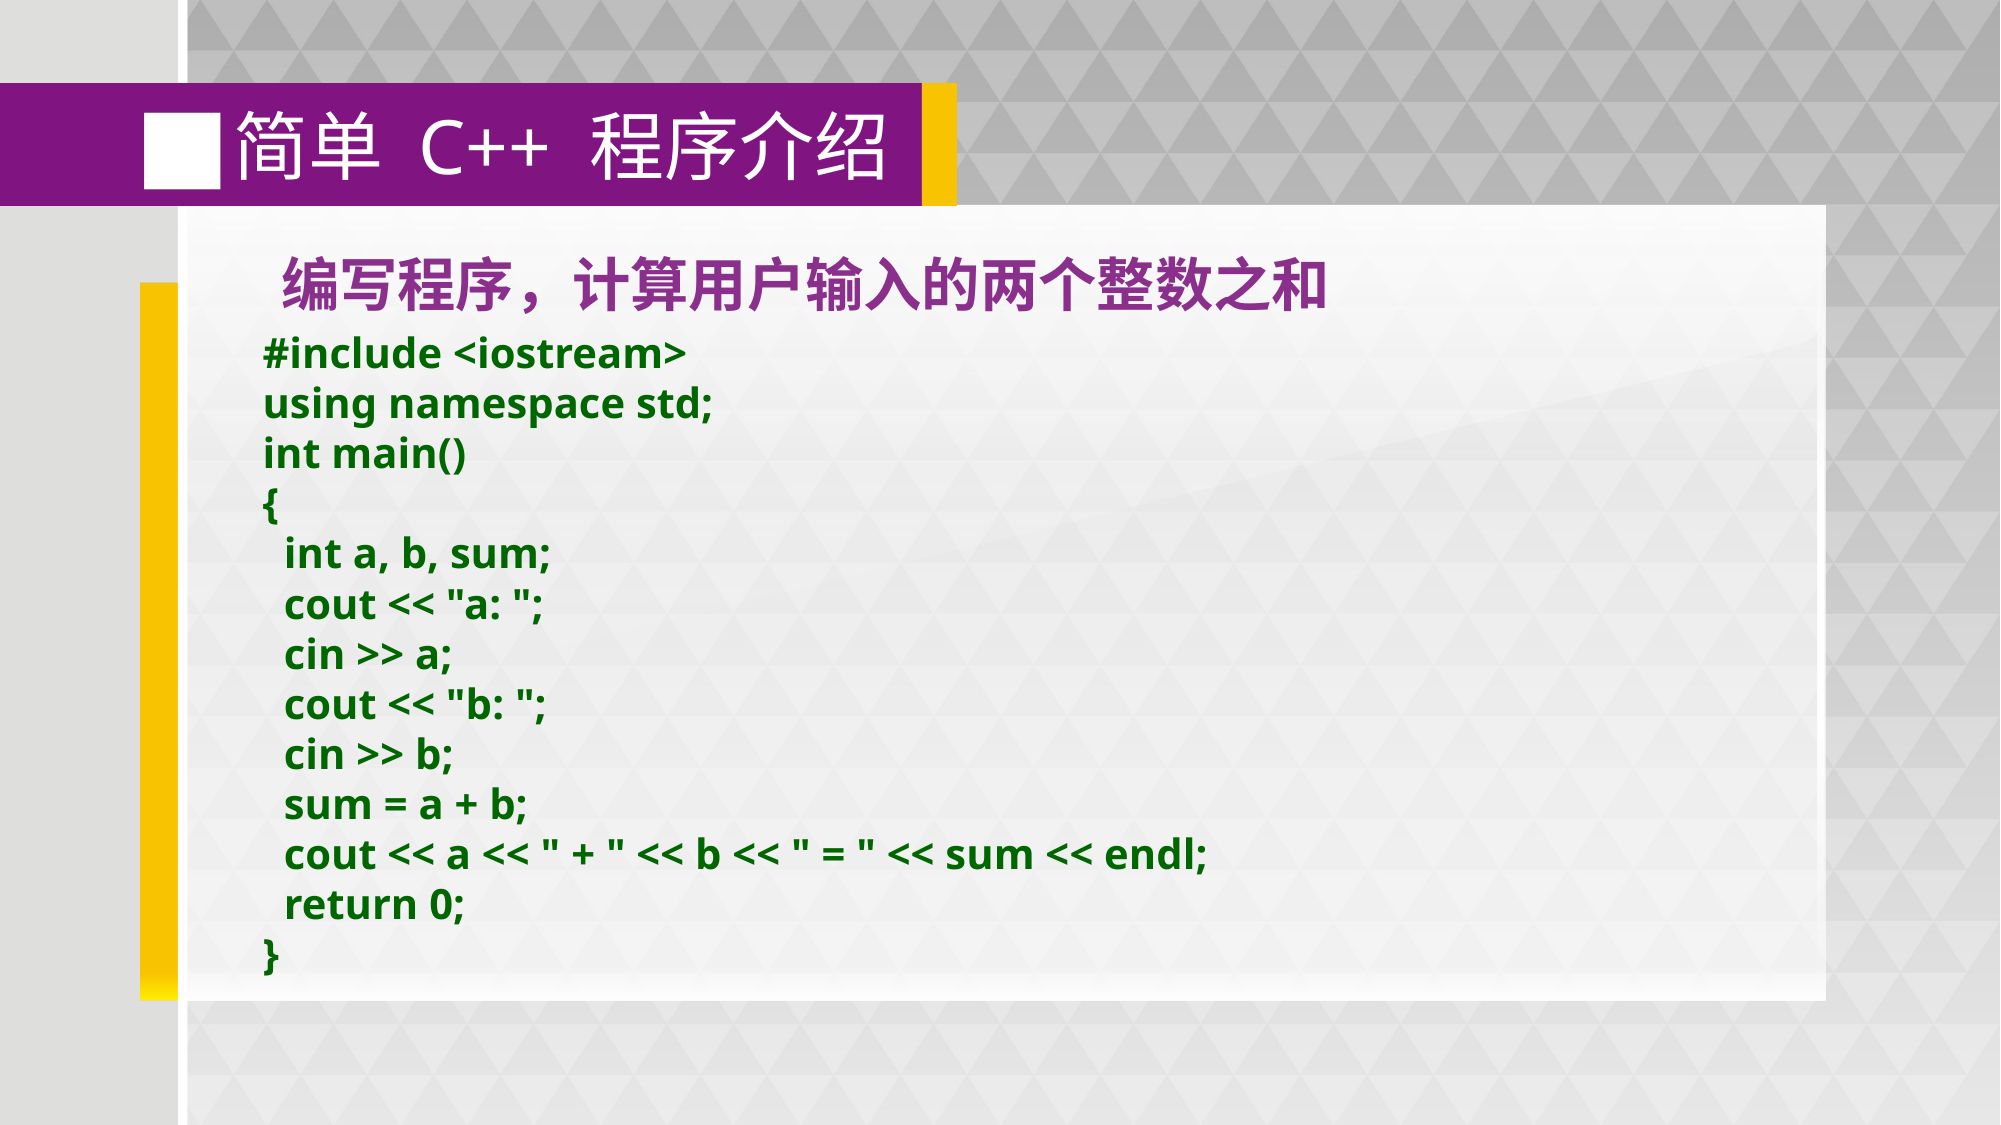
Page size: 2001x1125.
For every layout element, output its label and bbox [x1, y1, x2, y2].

text_box [120, 69, 909, 206]
picture [0, 0, 2000, 1125]
